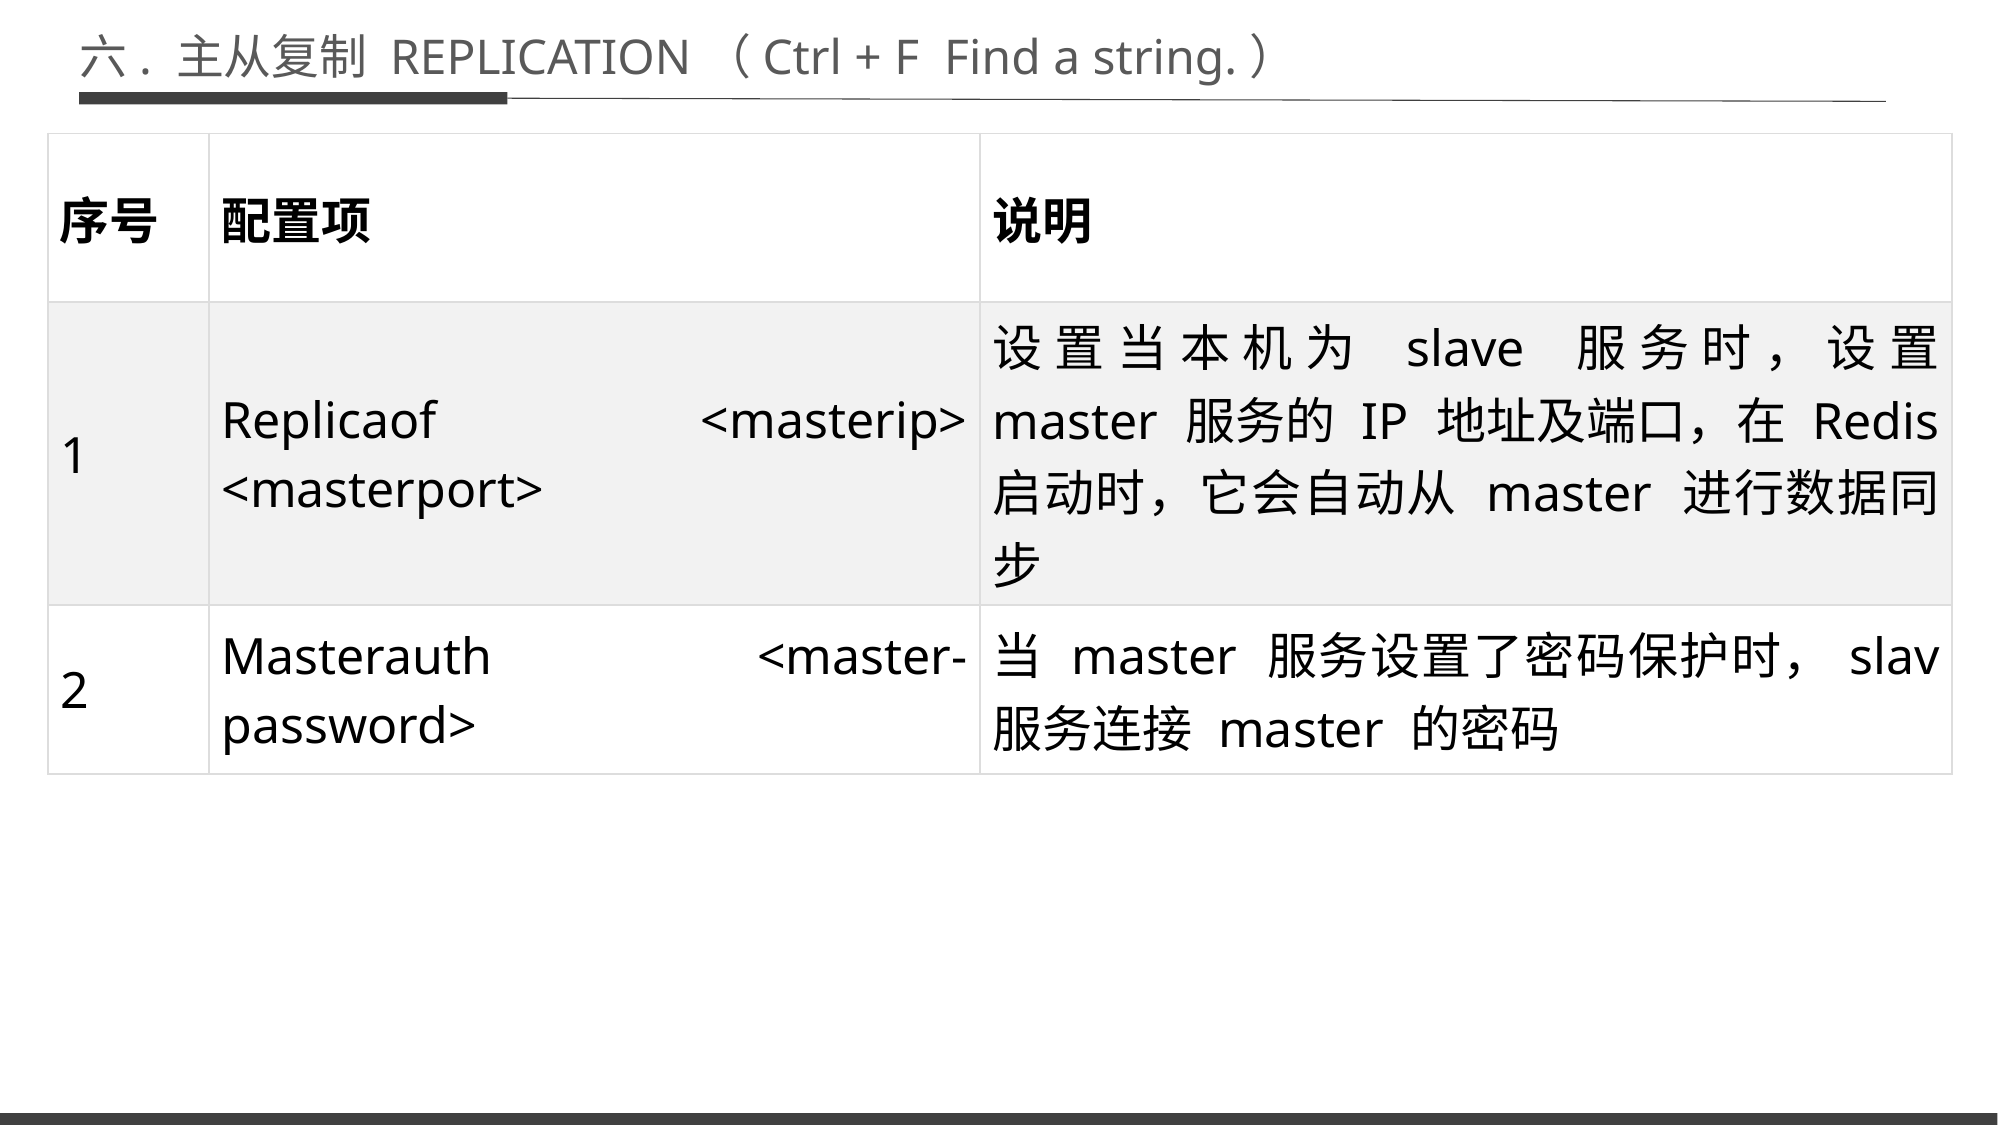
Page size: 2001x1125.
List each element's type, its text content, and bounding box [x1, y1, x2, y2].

table_cell Replicaof <masterip> <masterport> [210, 303, 979, 604]
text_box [507, 98, 1886, 102]
table_header 序号 [49, 134, 208, 301]
table_cell 设置当本机为 slave 服务时，设置 master 服务的 IP 地址及端口，在 Redis 启动时，它会自动从 master 进行数据同步 [981, 303, 1951, 604]
table_header 配置项 [210, 134, 979, 301]
table_cell 当 master 服务设置了密码保护时，slav 服务连接 master 的密码 [981, 606, 1951, 773]
table_cell Masterauth <master-password> [210, 606, 979, 773]
text_box [78, 95, 508, 105]
table_cell 2 [49, 606, 208, 773]
table_header 说明 [981, 134, 1951, 301]
table_cell 1 [49, 303, 208, 604]
text_box [0, 1112, 1998, 1125]
text_box 六. 主从复制 REPLICATION（Ctrl + F Find a string.） [64, 15, 1521, 95]
